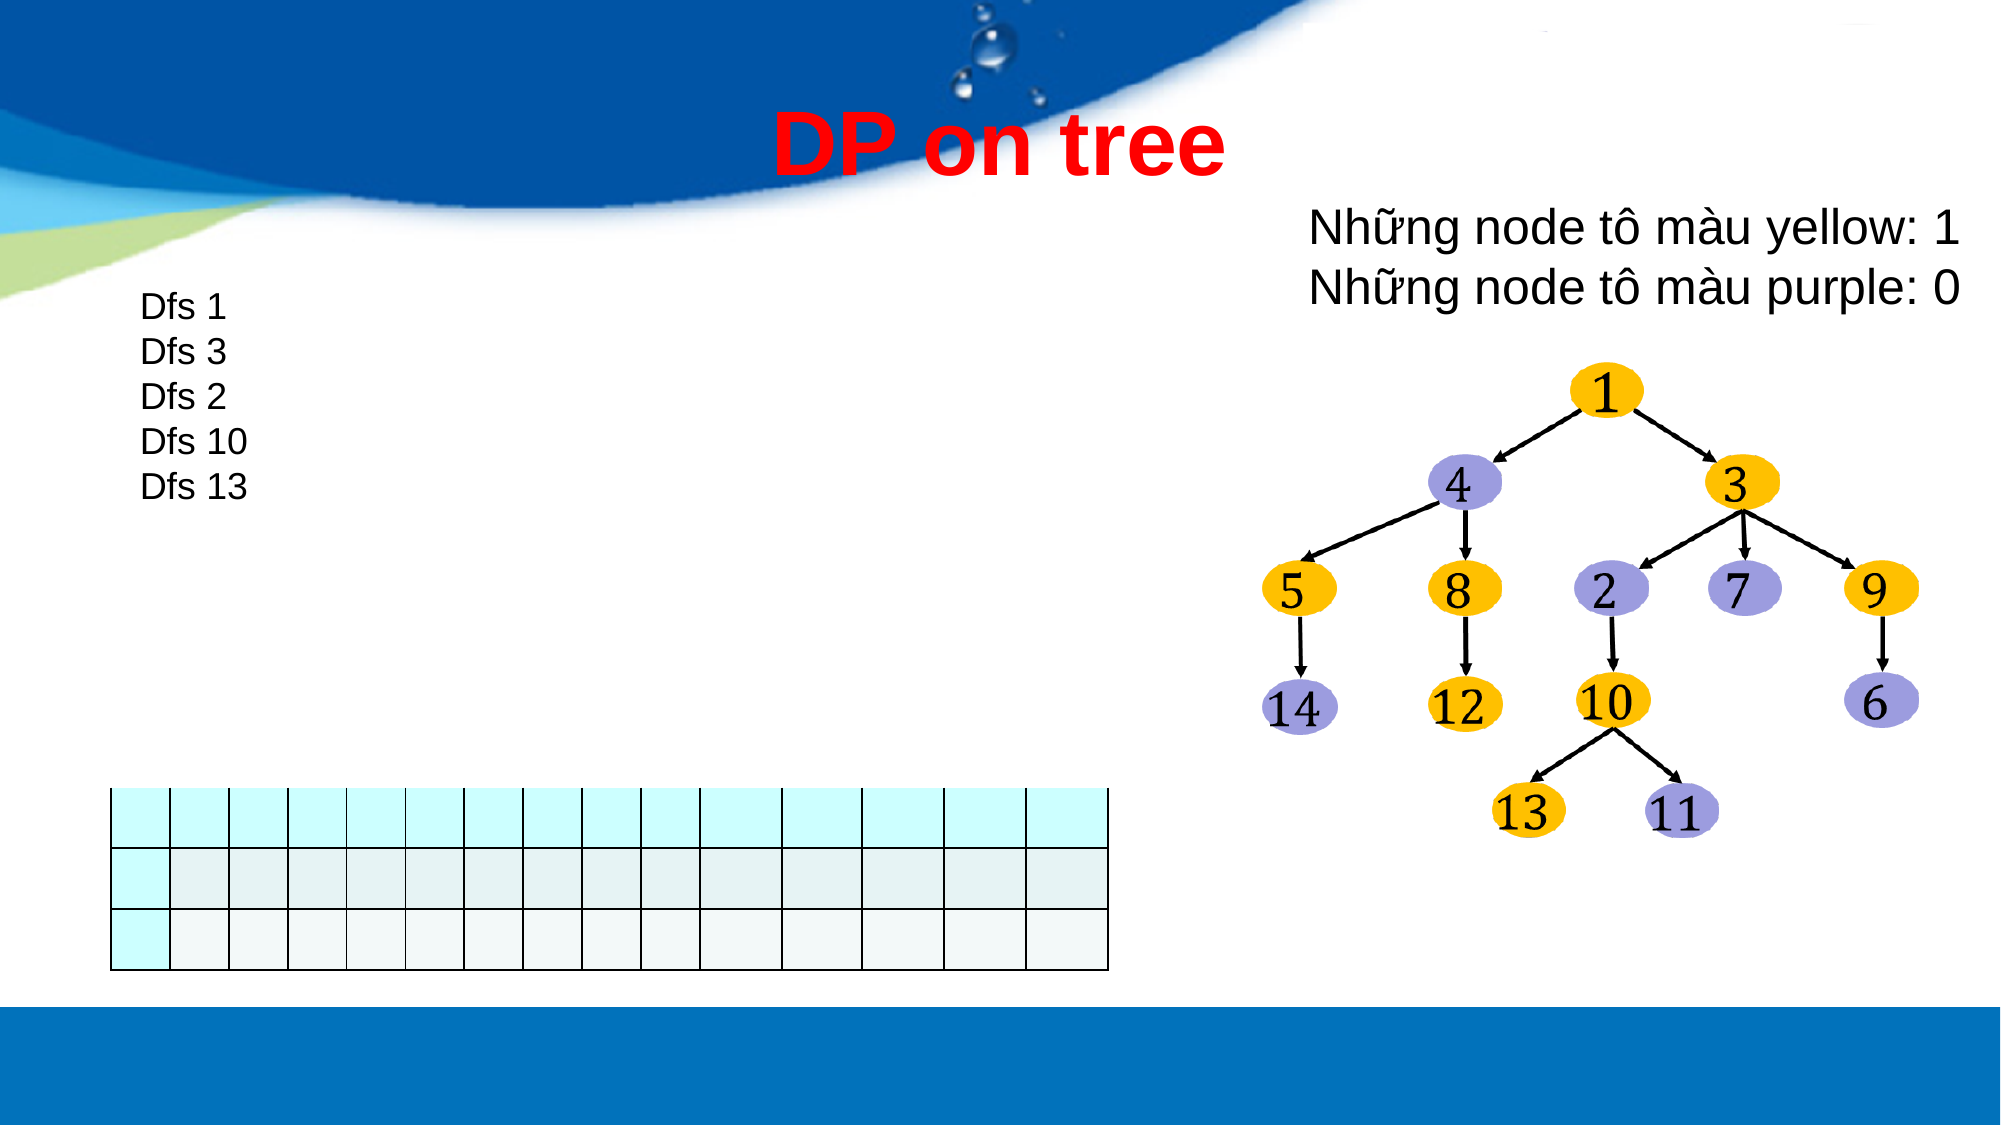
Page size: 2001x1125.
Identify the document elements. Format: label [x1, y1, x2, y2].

title [99, 45, 1900, 233]
text_box [125, 274, 1063, 515]
text_box [1293, 187, 2000, 323]
picture [0, 0, 2001, 1125]
